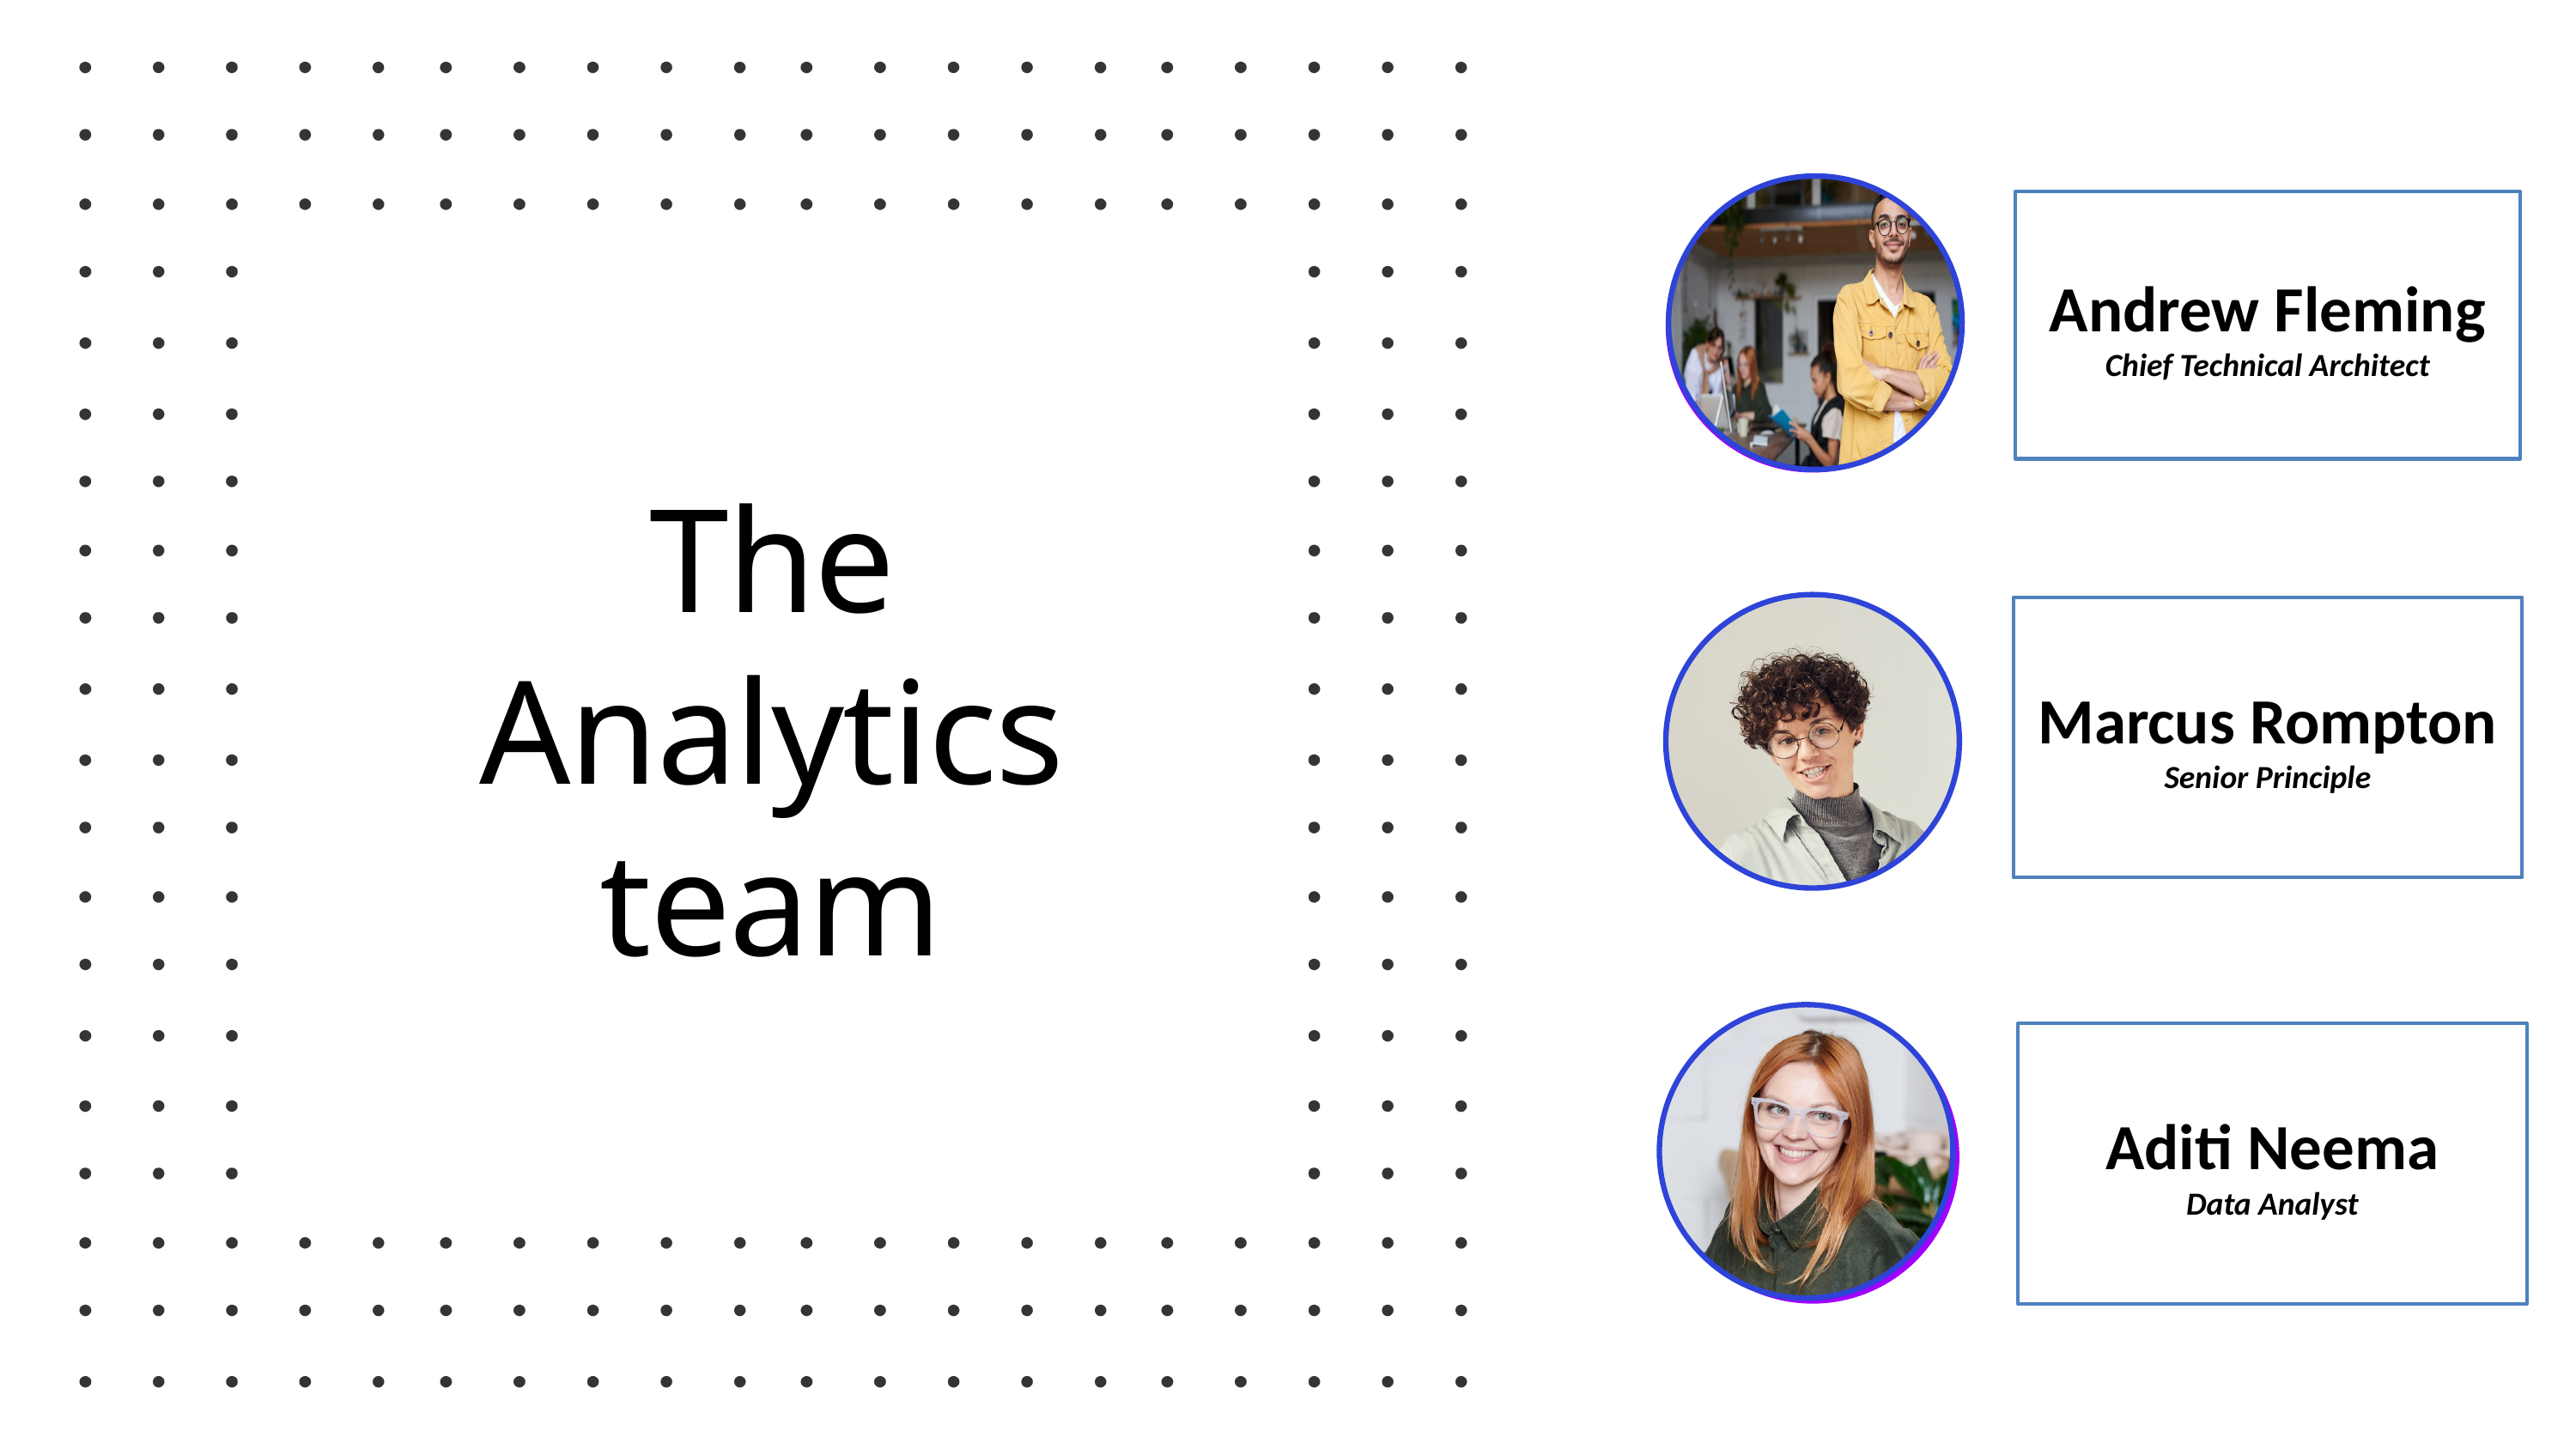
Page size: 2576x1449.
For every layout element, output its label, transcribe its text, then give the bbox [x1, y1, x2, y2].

text_box Aditi Neema Data Analyst [2016, 1022, 2529, 1306]
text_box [1662, 169, 1969, 476]
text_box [70, 57, 1472, 1392]
text_box Marcus Rompton Senior Principle [2012, 596, 2524, 879]
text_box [1658, 591, 1967, 891]
text_box Andrew Fleming Chief Technical Architect [2014, 190, 2522, 461]
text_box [1653, 998, 1960, 1304]
